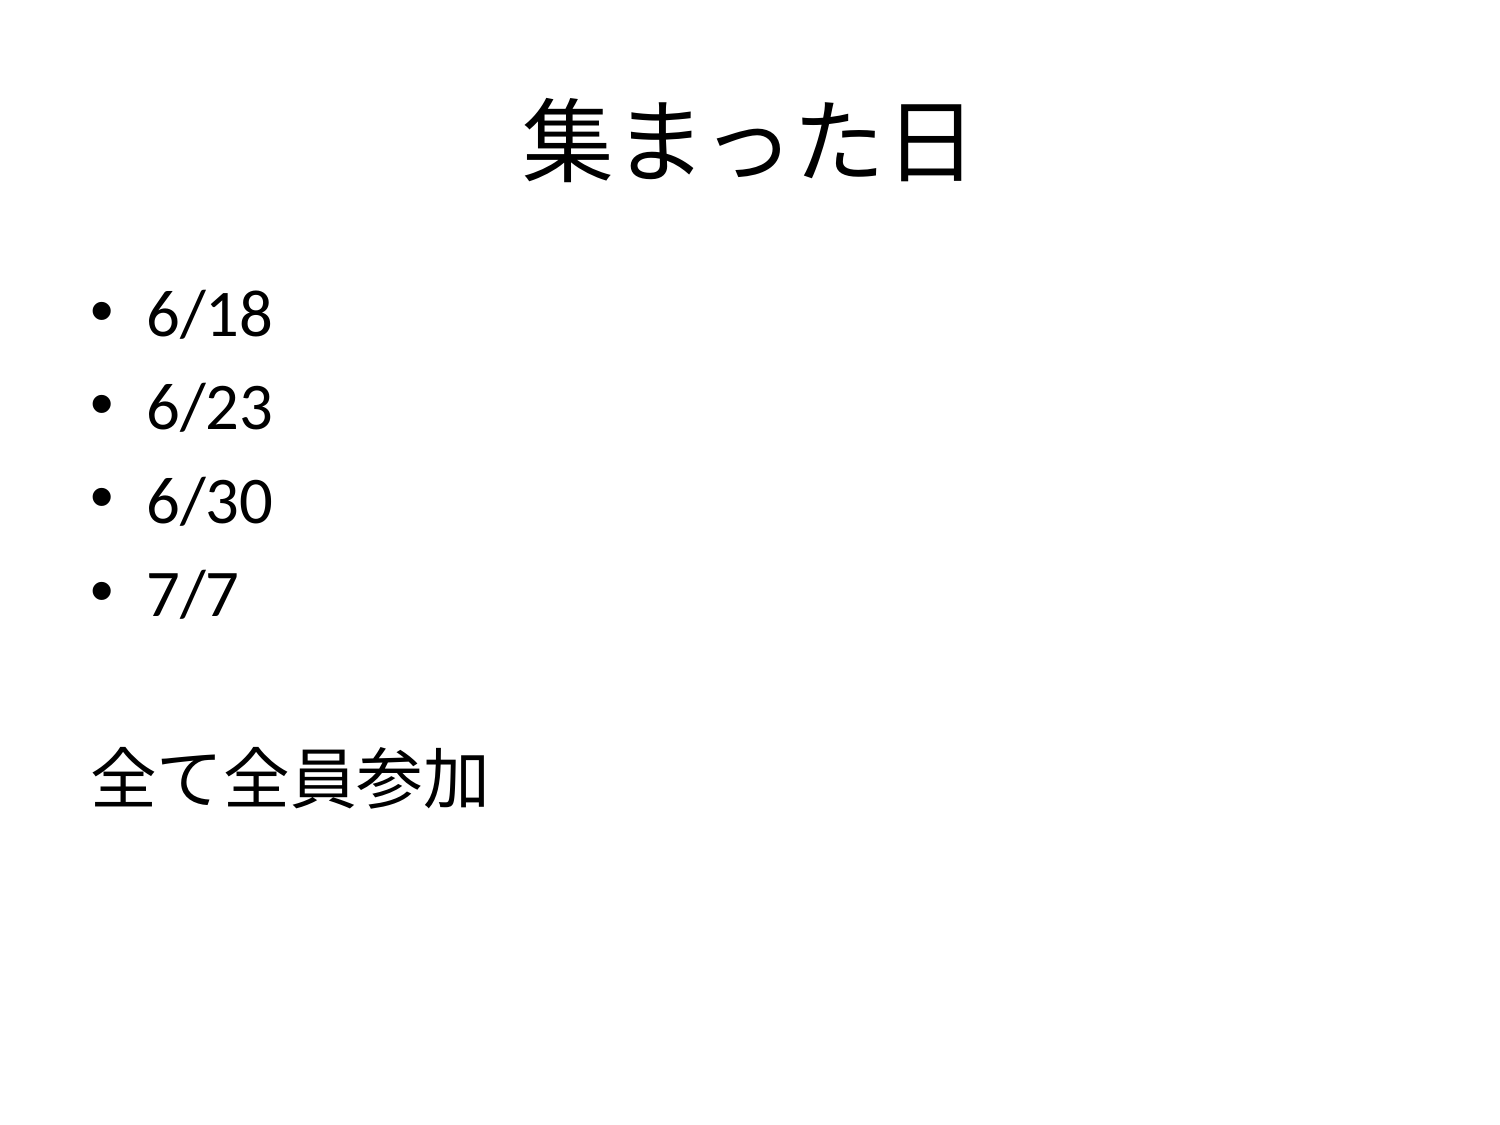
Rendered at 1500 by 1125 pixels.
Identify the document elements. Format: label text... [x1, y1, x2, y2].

title 集まった日 [75, 45, 1425, 233]
list 6/18 6/23 6/30 7/7 全て全員参加 [75, 262, 1425, 1005]
